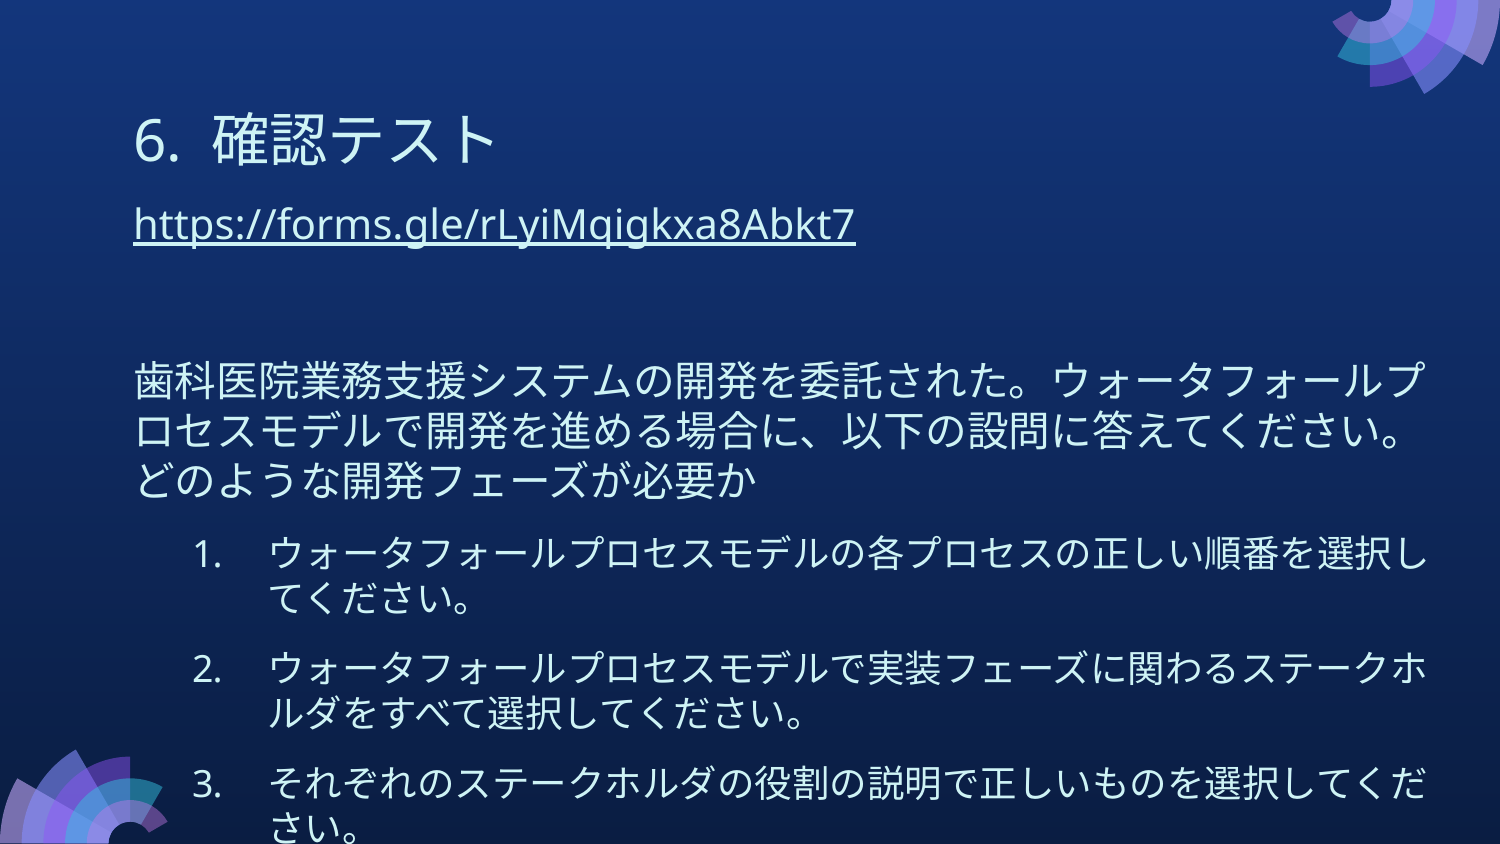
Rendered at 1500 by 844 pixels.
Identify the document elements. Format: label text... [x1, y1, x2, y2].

text_box https://forms.gle/rLyiMqigkxa8Abkt7 歯科医院業務支援システムの開発を委託された。ウォータフォールプロセスモデルで開発を進める場合に、以下の設問に答えてください。どのような開発フェーズが必要か ウォータフォールプロセスモデルの各プロセスの正しい順番を選択してください。 ウォータフォールプロセスモデルで実装フェーズに関わるステークホルダをすべて選択してください。 それぞれのステークホルダの役割の説明で正しいものを選択してください。 [118, 182, 1453, 788]
title 6. 確認テスト [118, 88, 1382, 183]
